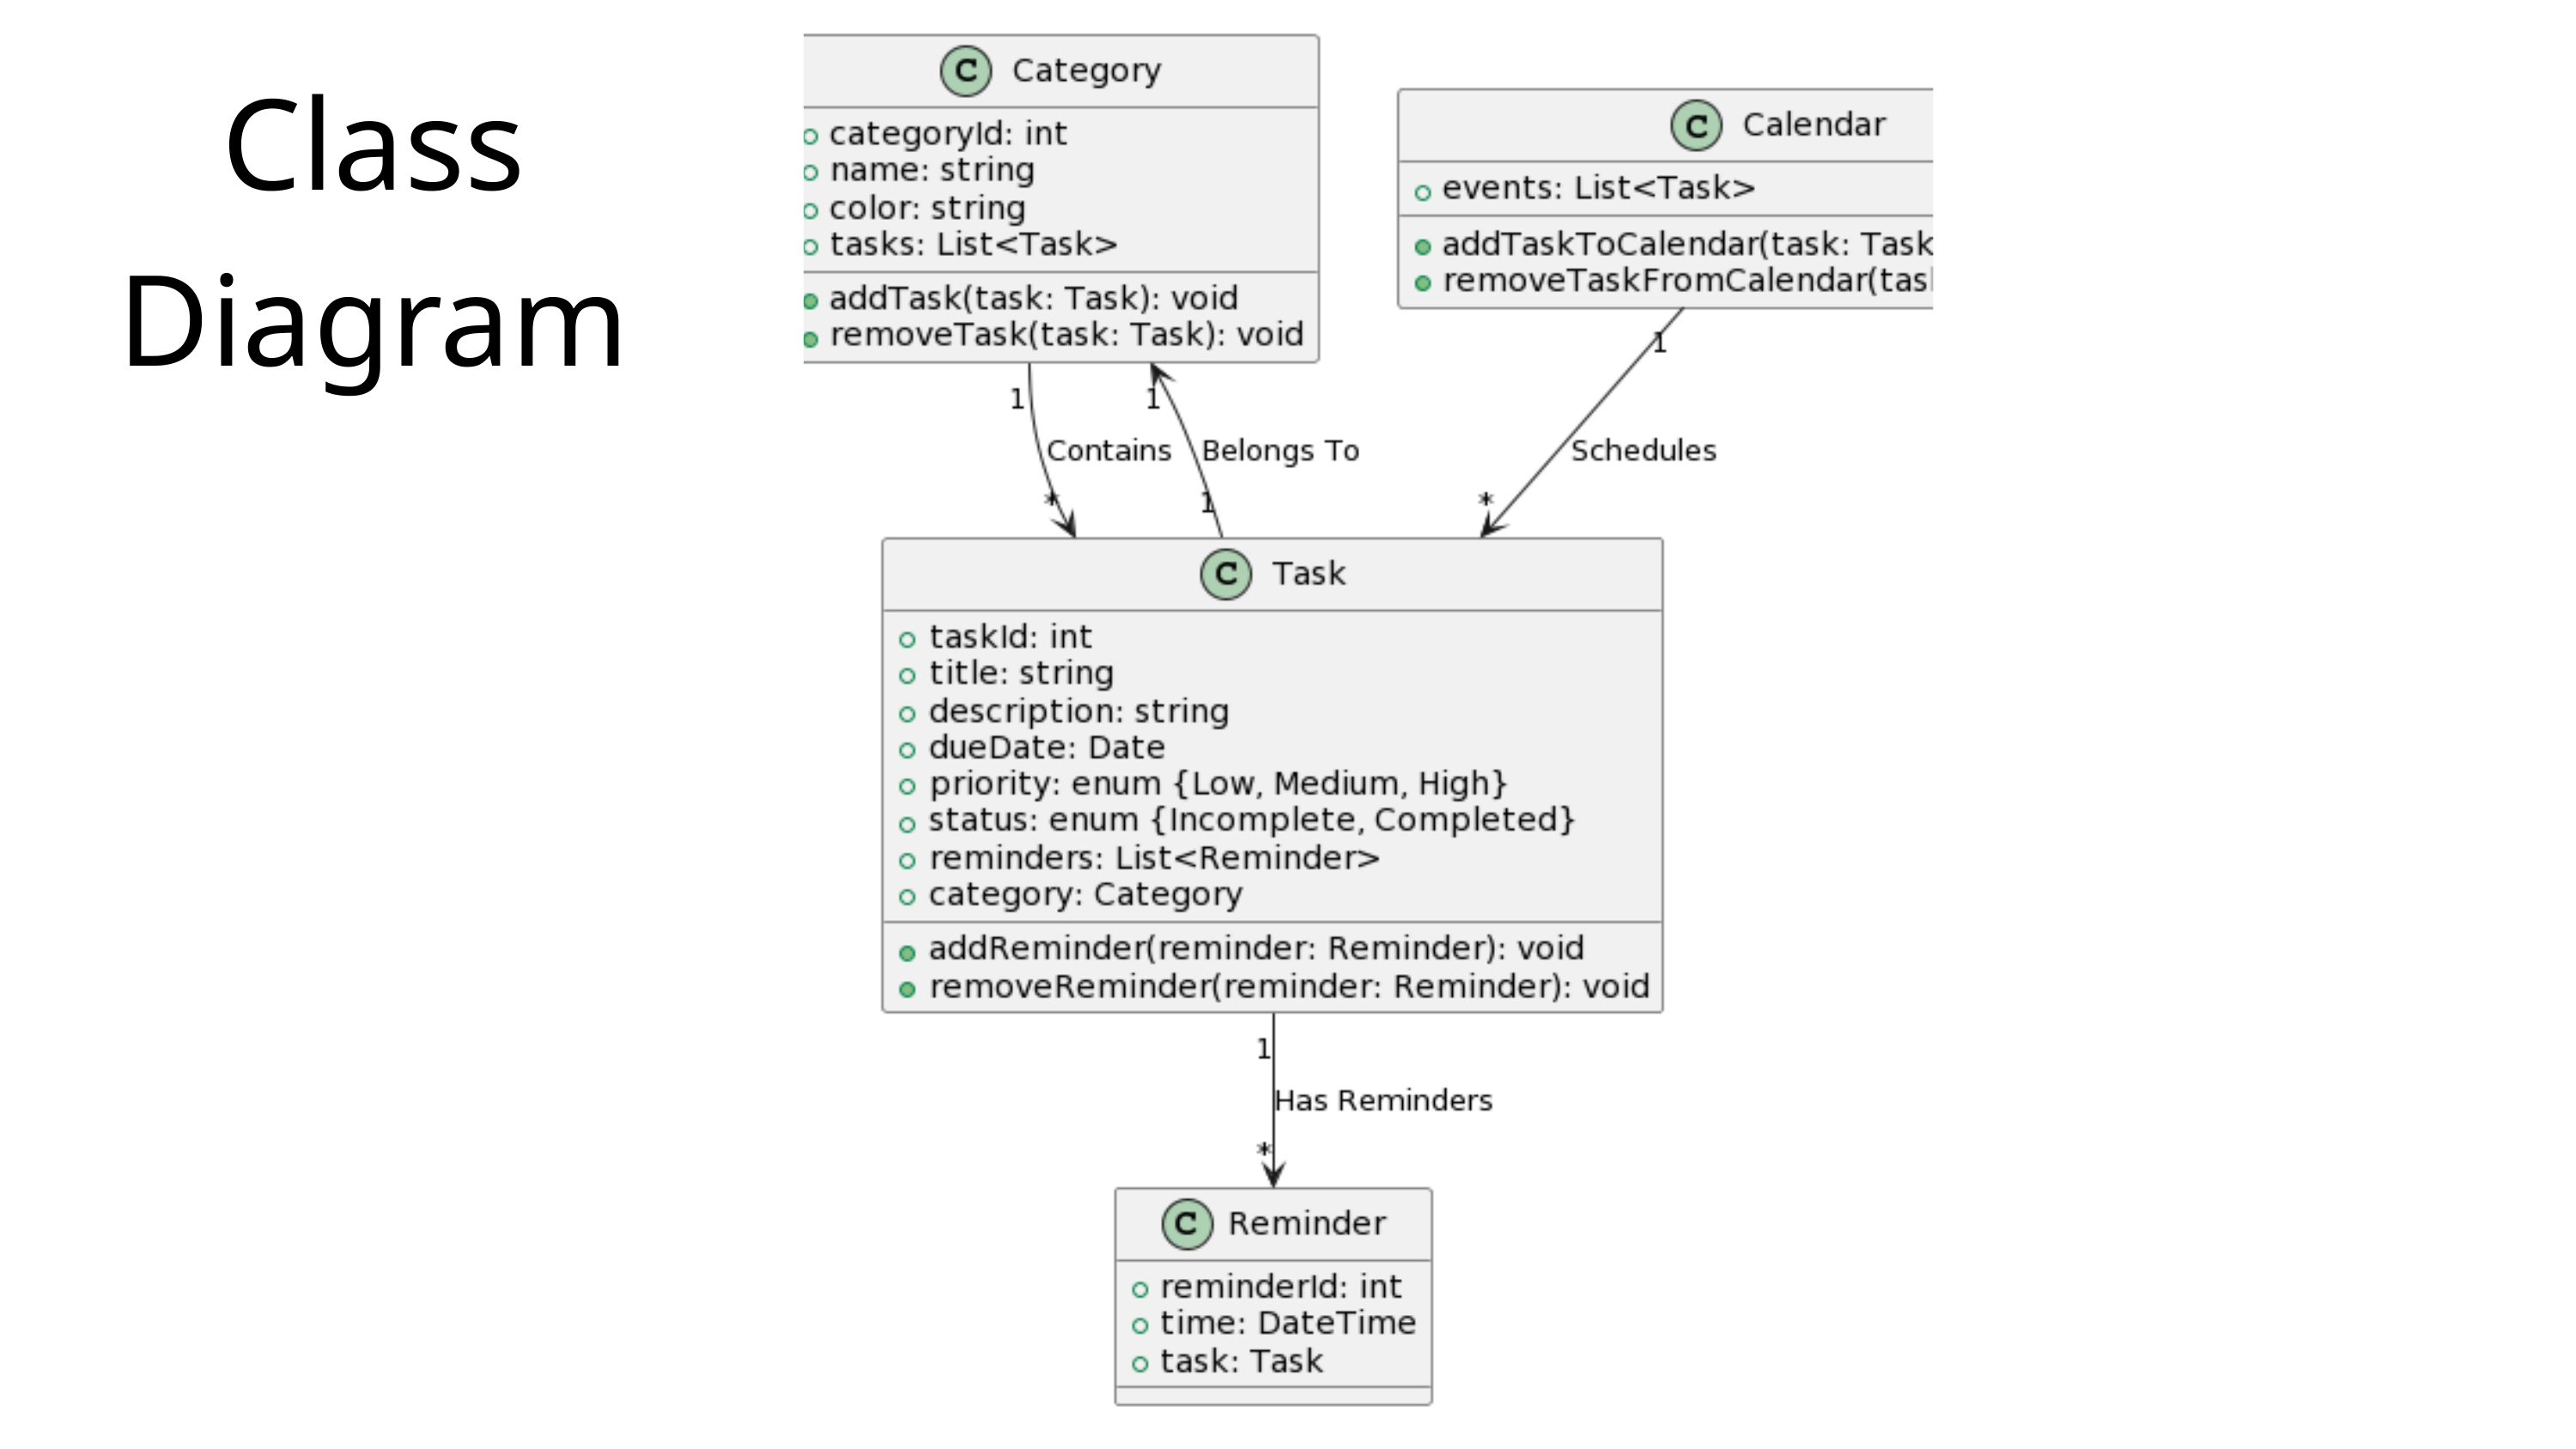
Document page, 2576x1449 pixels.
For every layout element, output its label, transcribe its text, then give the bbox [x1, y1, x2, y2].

text_box [803, 19, 1934, 1418]
text_box Class Diagram [0, 39, 748, 392]
